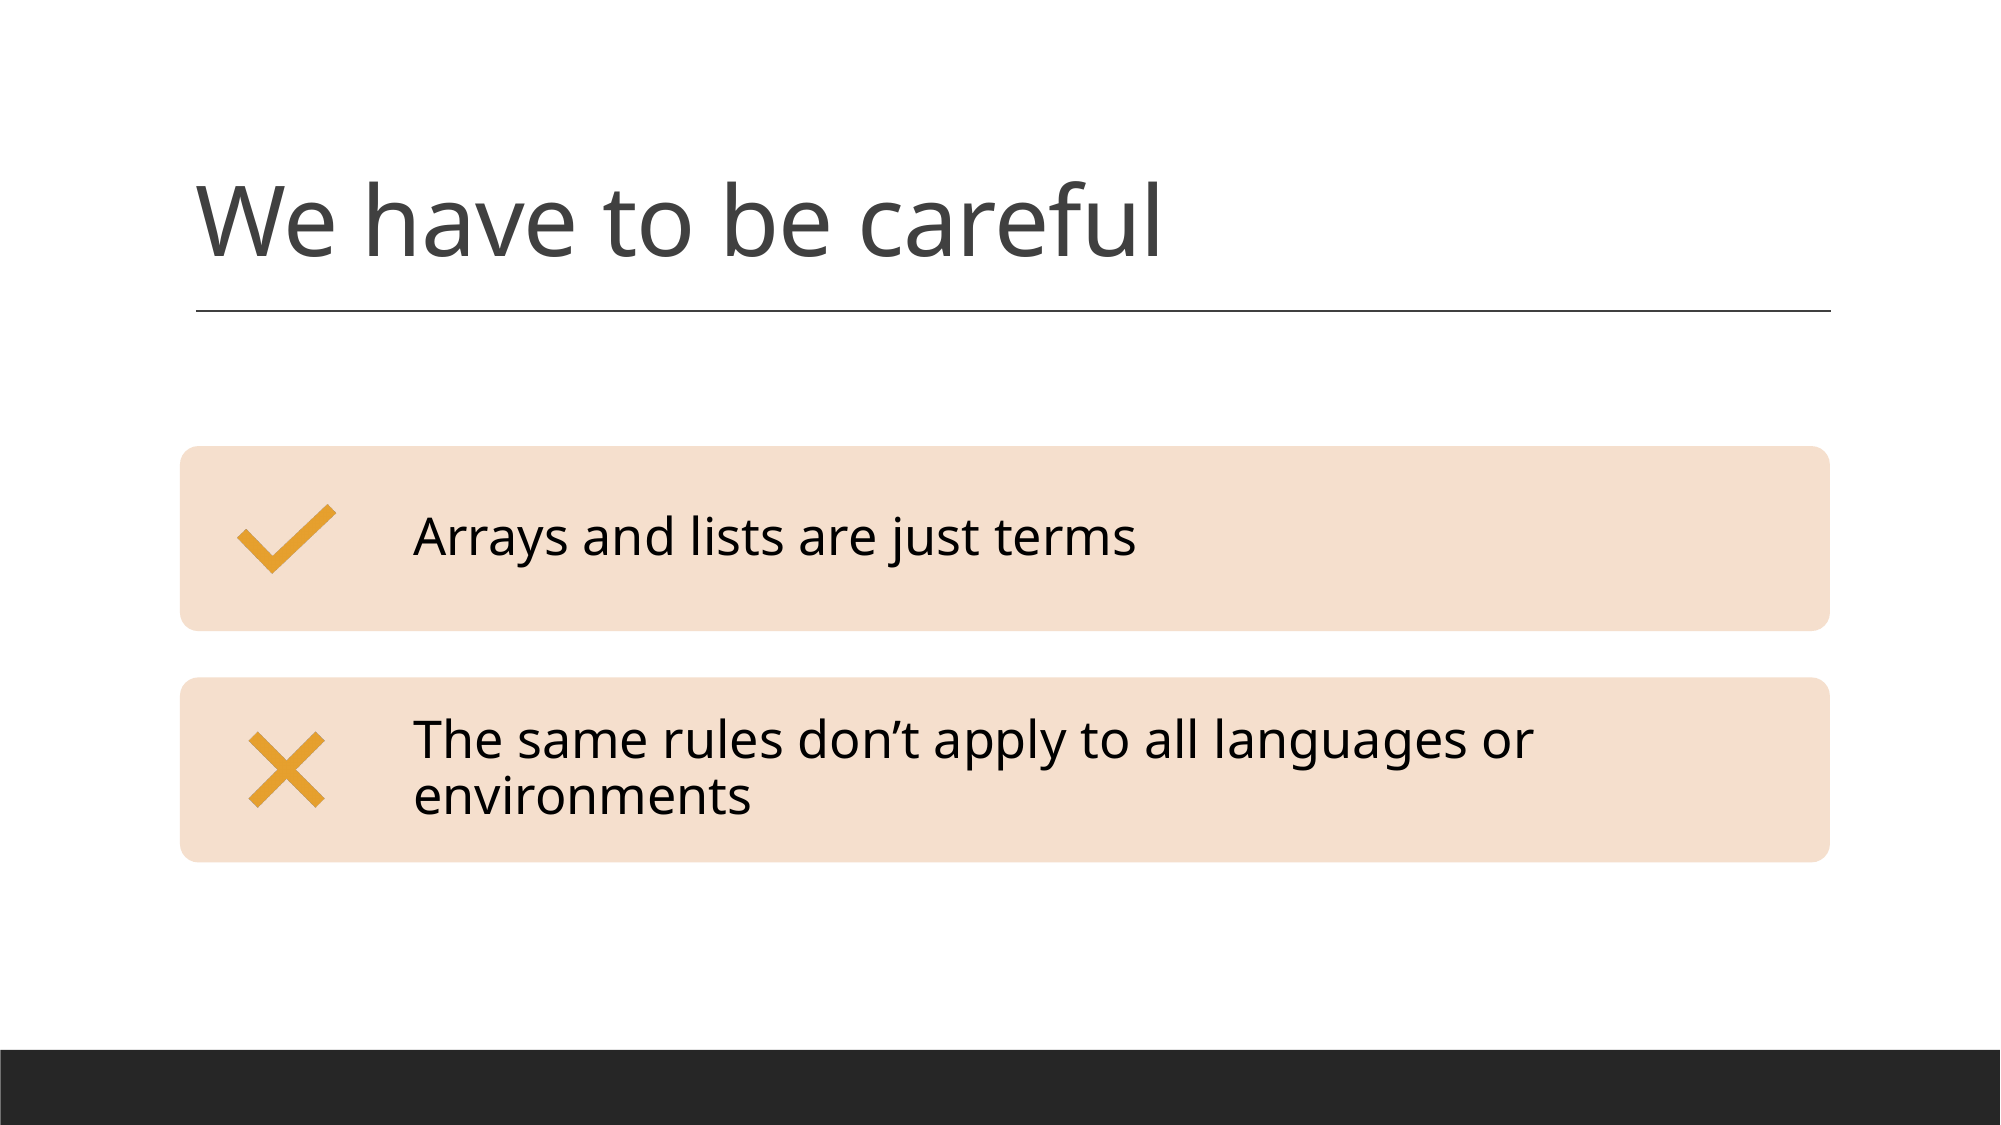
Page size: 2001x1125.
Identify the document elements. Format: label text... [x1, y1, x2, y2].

title We have to be careful [180, 47, 1830, 285]
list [179, 345, 1831, 964]
